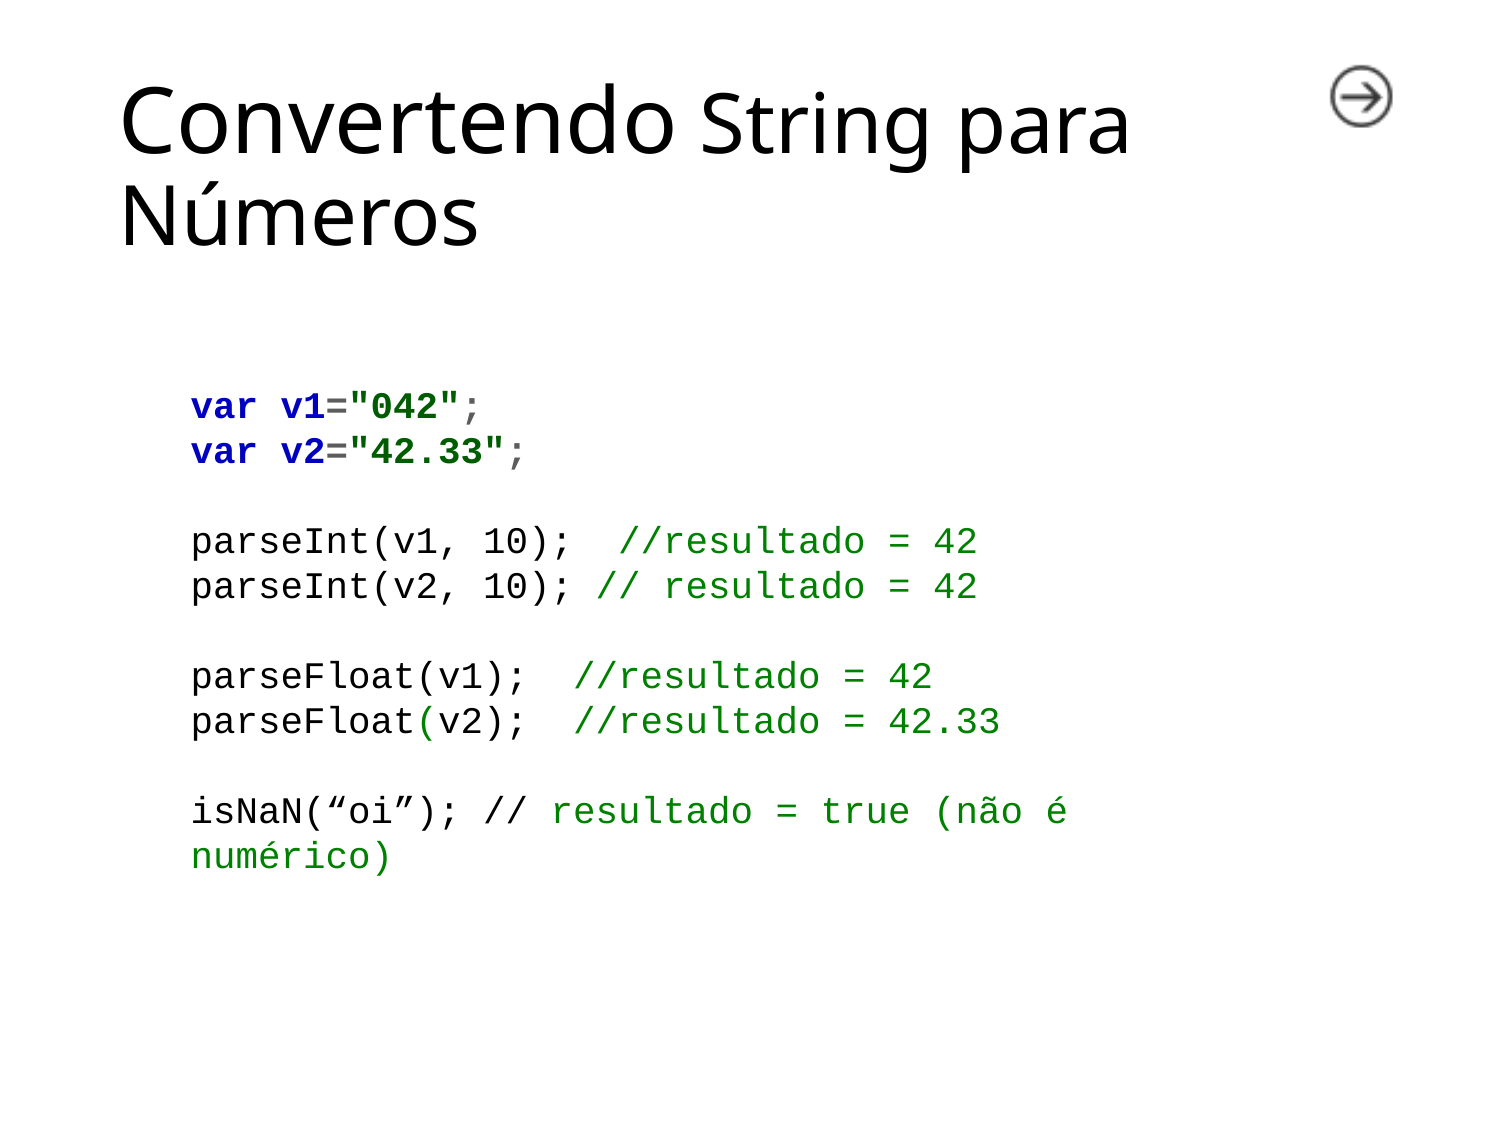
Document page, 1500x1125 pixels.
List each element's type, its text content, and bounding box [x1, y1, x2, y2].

text_box var v1="042"; var v2="42.33"; parseInt(v1, 10); //resultado = 42 parseInt(v2, 10); // resultado = 42 parseFloat(v1); //resultado = 42 parseFloat(v2); //resultado = 42.33 isNaN(“oi”); // resultado = true (não é numérico) [175, 373, 1294, 884]
title Convertendo String para Números [103, 59, 1397, 278]
picture [1305, 40, 1419, 154]
